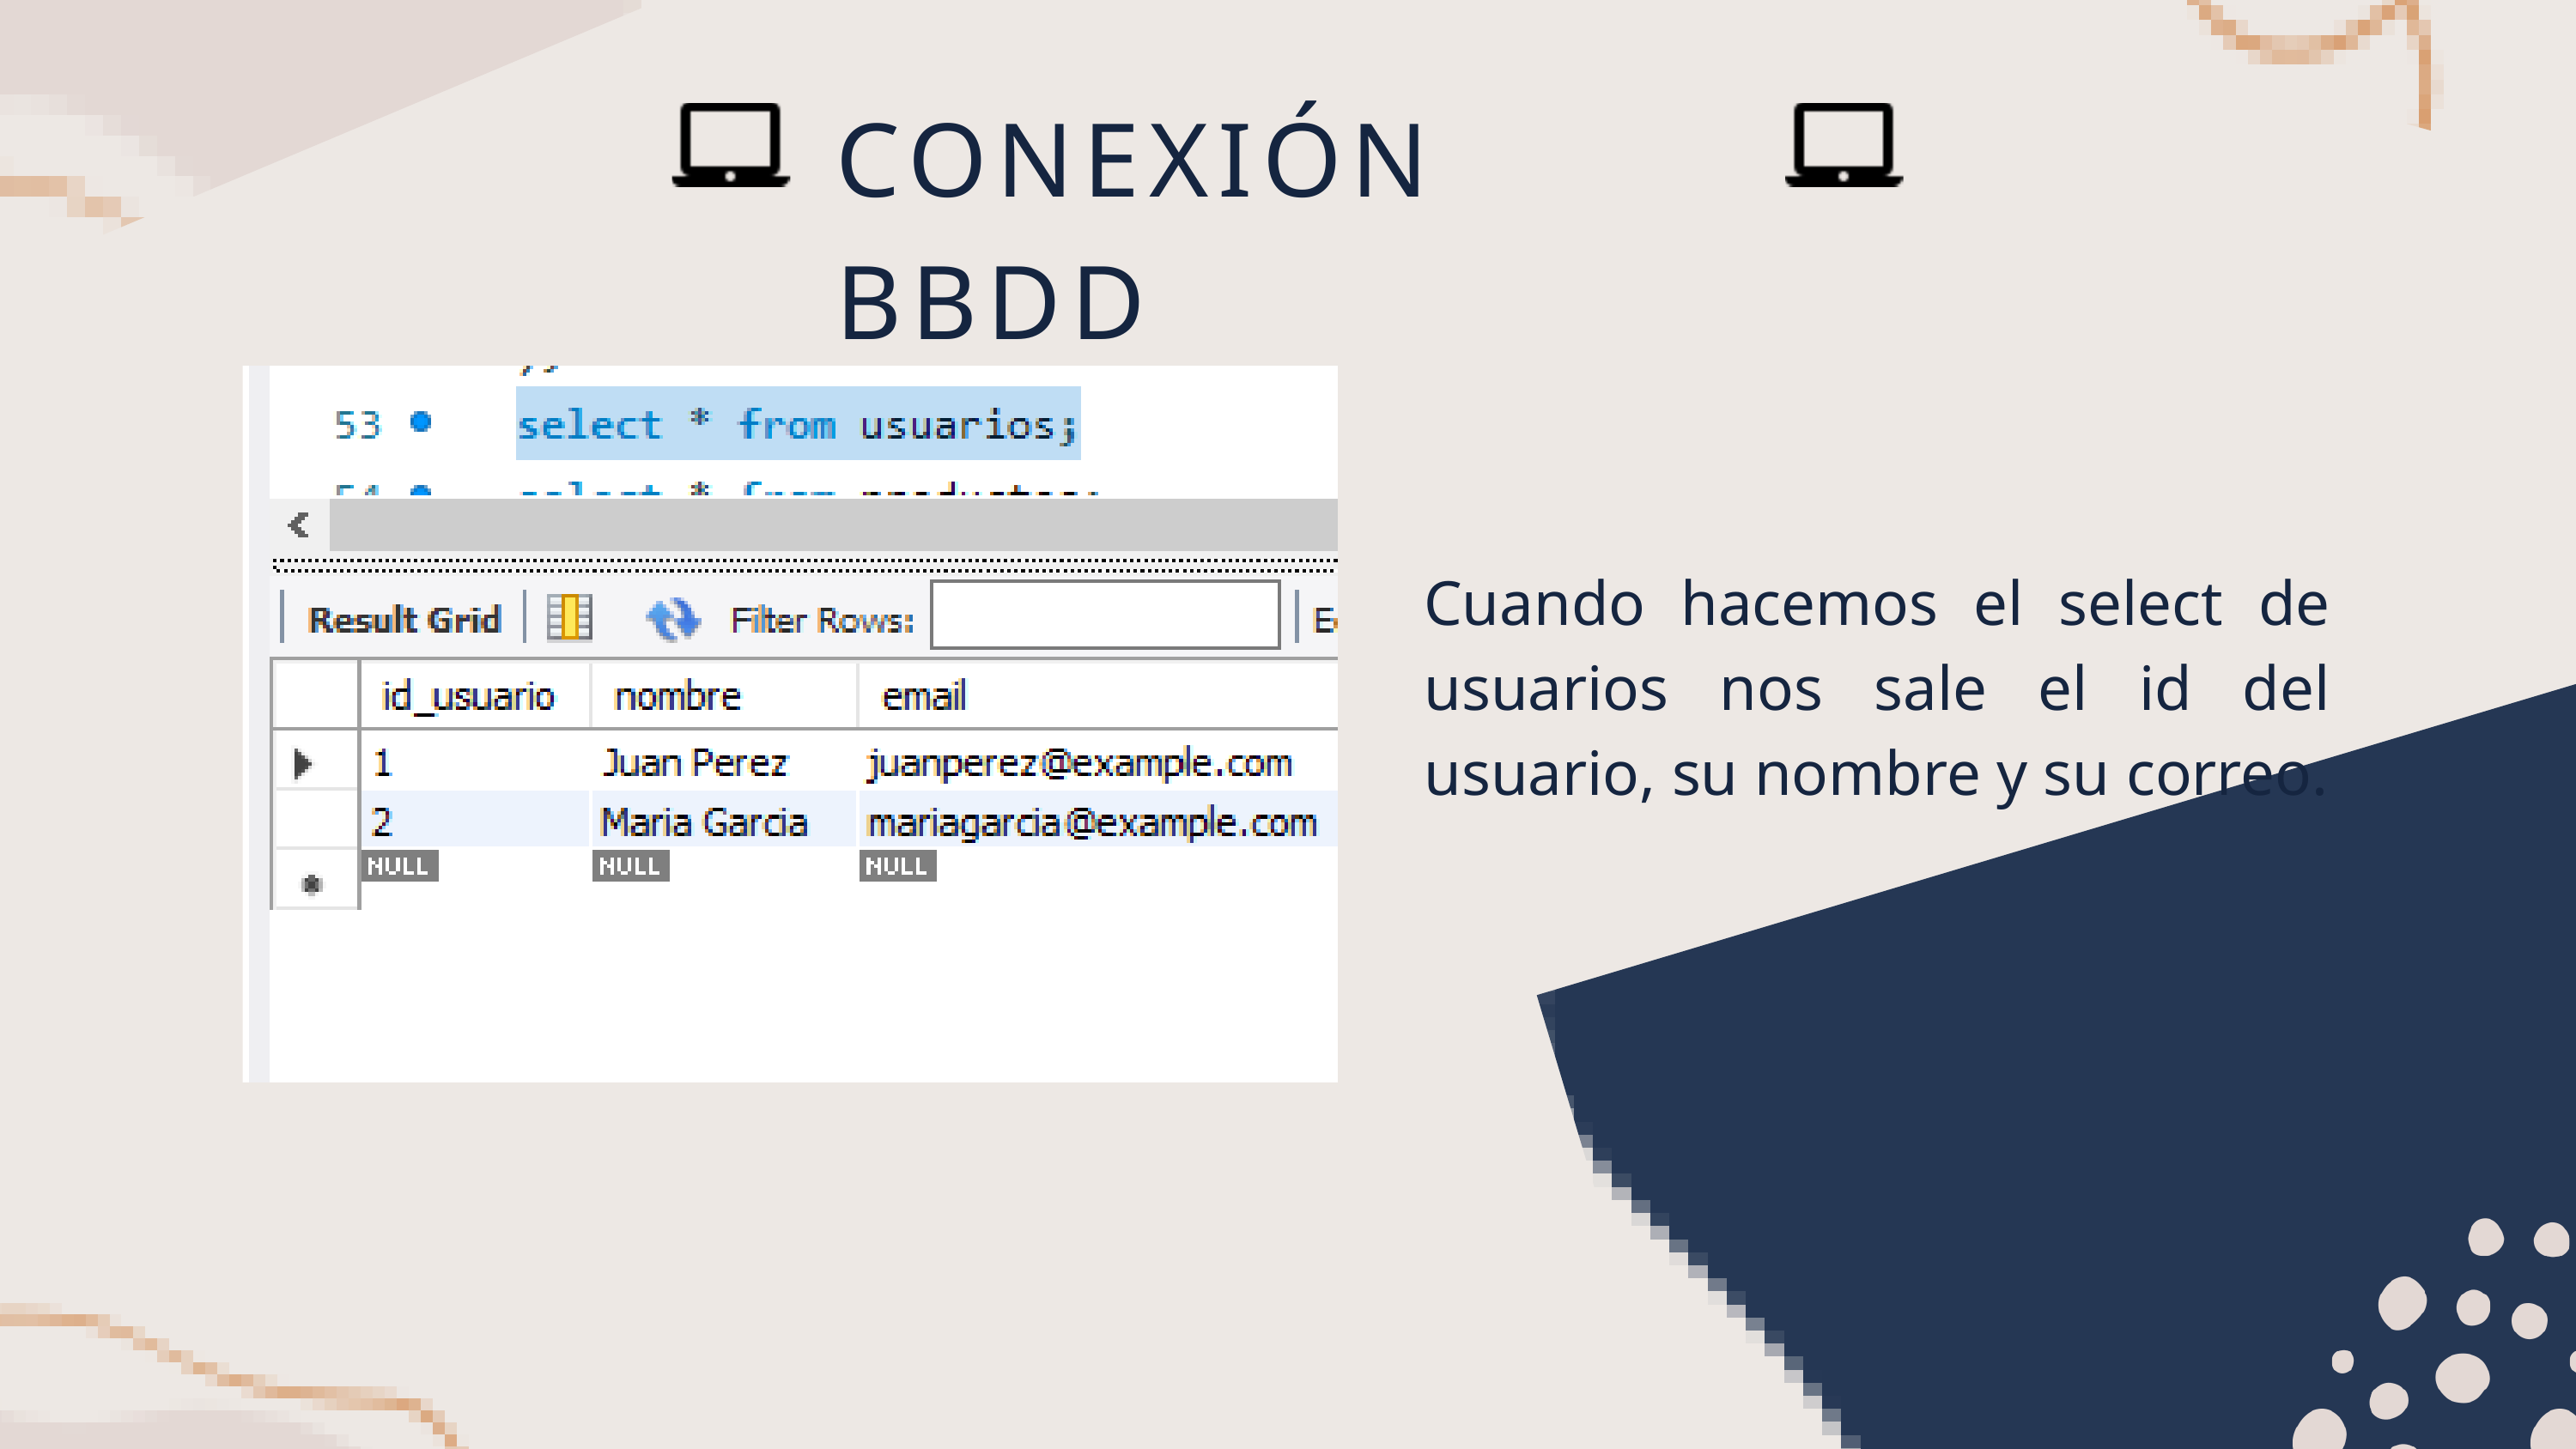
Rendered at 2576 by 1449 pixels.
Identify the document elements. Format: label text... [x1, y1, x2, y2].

text_box [0, 0, 661, 279]
text_box [1785, 103, 1904, 187]
text_box [0, 1303, 481, 1449]
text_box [1536, 300, 2576, 1449]
text_box [242, 366, 1338, 1082]
text_box Cuando hacemos el select de usuarios nos sale el id del usuario, su nombre y su correo. [1424, 551, 1530, 808]
text_box [671, 103, 791, 187]
text_box CONEXIÓN BBDD [836, 75, 1740, 360]
text_box [2065, 0, 2576, 172]
